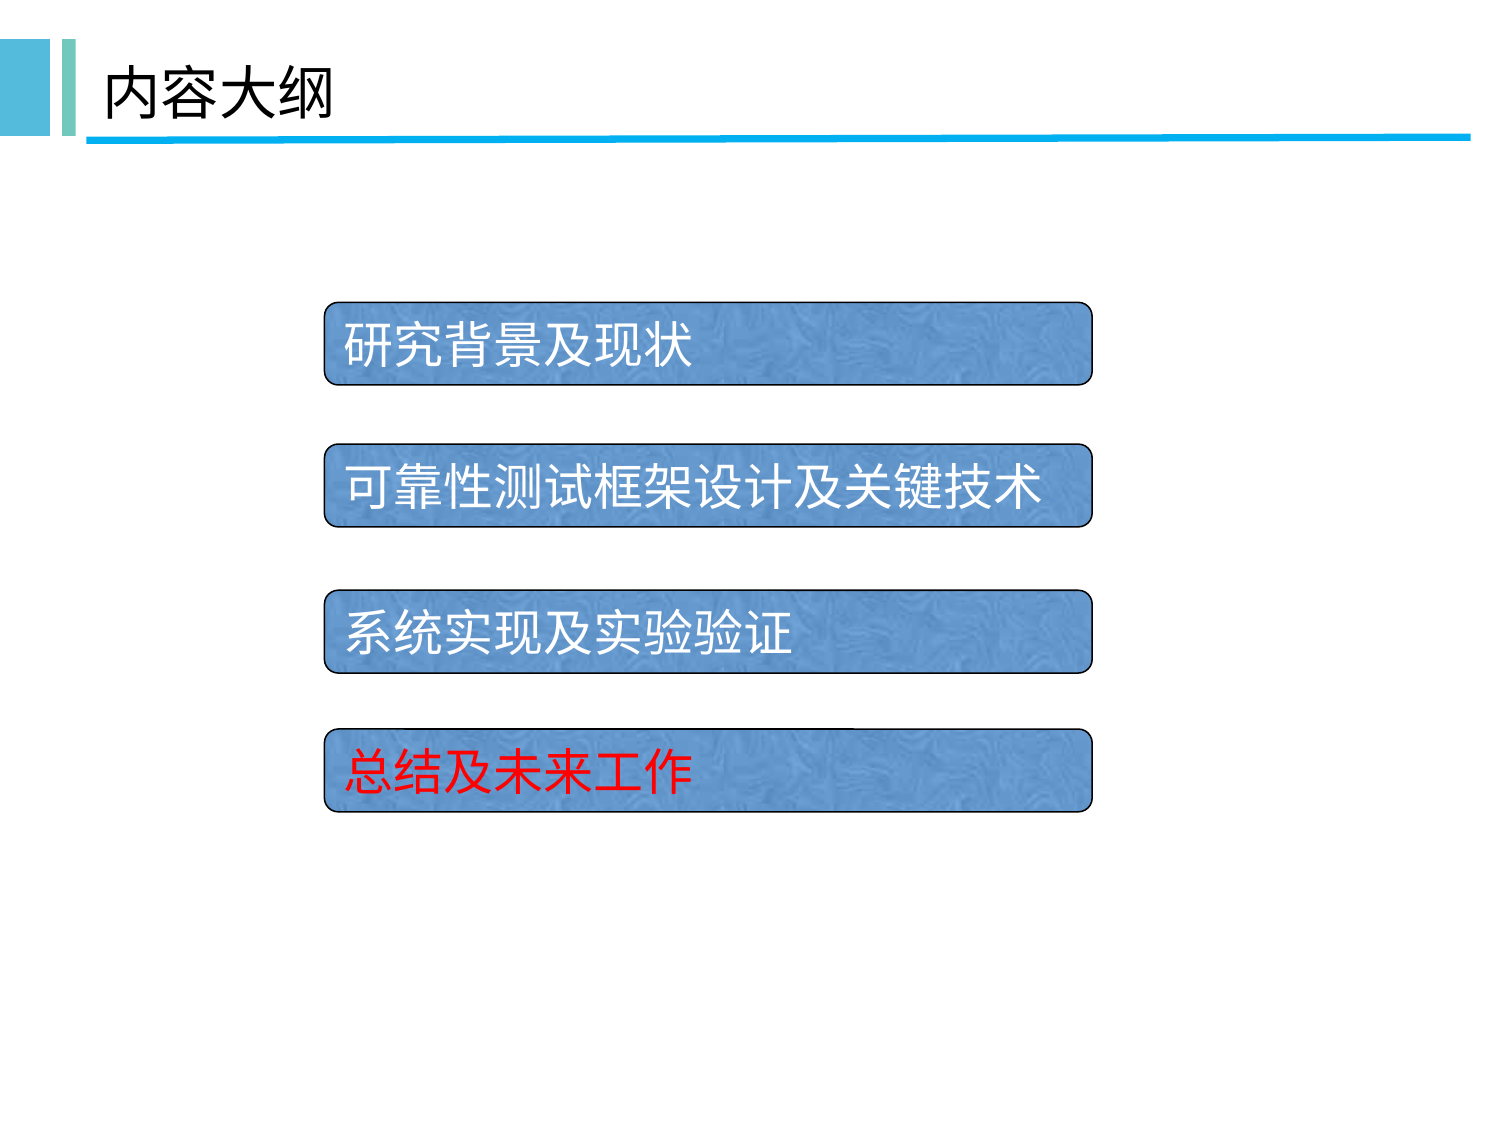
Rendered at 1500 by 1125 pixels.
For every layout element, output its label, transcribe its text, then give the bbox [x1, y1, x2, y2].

text_box 研究背景及现状 [324, 302, 1093, 385]
text_box 总结及未来工作 [324, 728, 1093, 812]
text_box 可靠性测试框架设计及关键技术 [324, 444, 1093, 527]
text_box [86, 137, 1471, 141]
title 内容大纲 [87, 39, 1426, 136]
text_box 系统实现及实验验证 [324, 590, 1093, 674]
